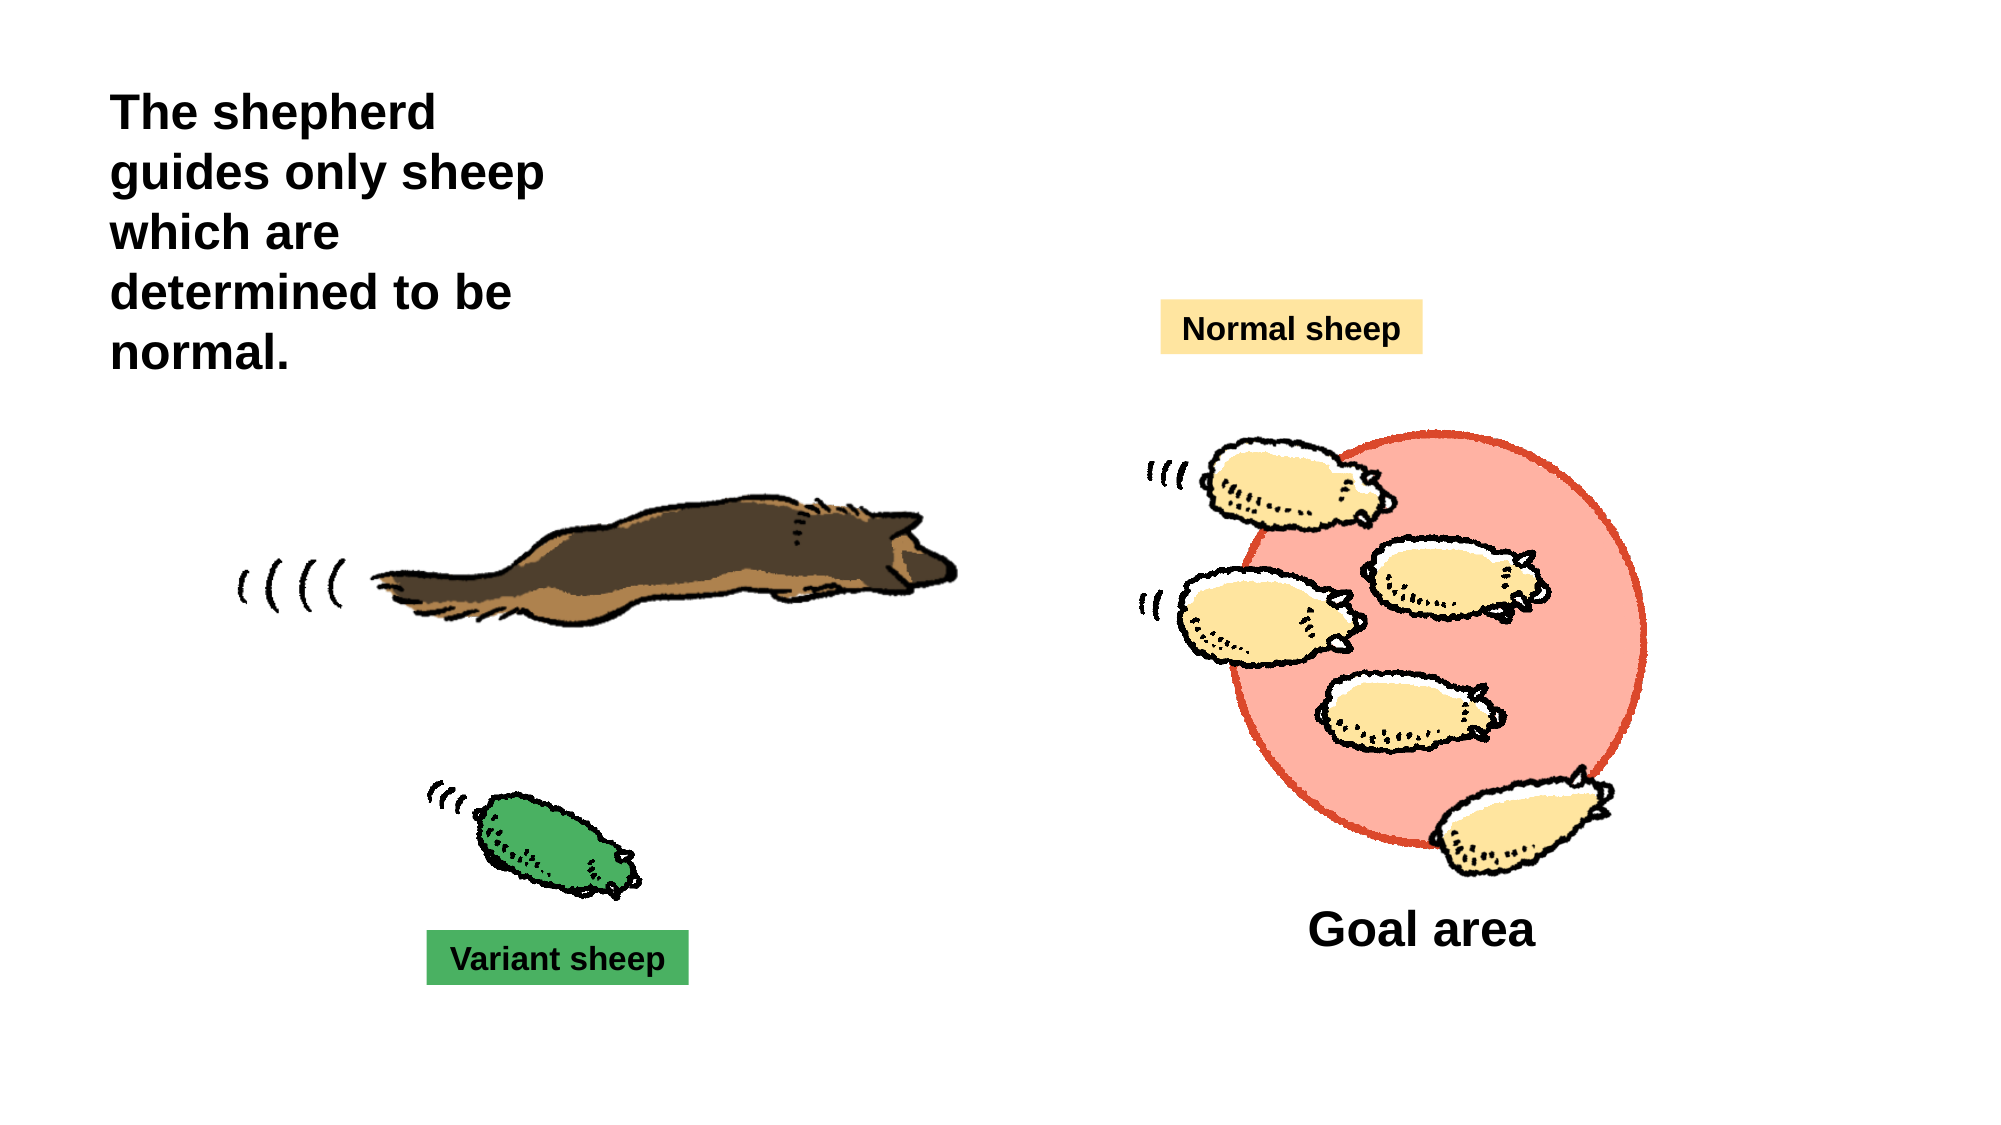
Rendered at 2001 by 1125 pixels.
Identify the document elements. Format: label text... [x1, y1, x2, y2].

picture [408, 744, 669, 931]
text_box The shepherd guides only sheep which are determined to be normal. [94, 71, 561, 387]
picture [188, 416, 976, 709]
text_box Normal sheep [1160, 299, 1423, 355]
picture [1129, 415, 1666, 904]
text_box Goal area [1293, 904, 1551, 964]
text_box Variant sheep [426, 930, 689, 985]
